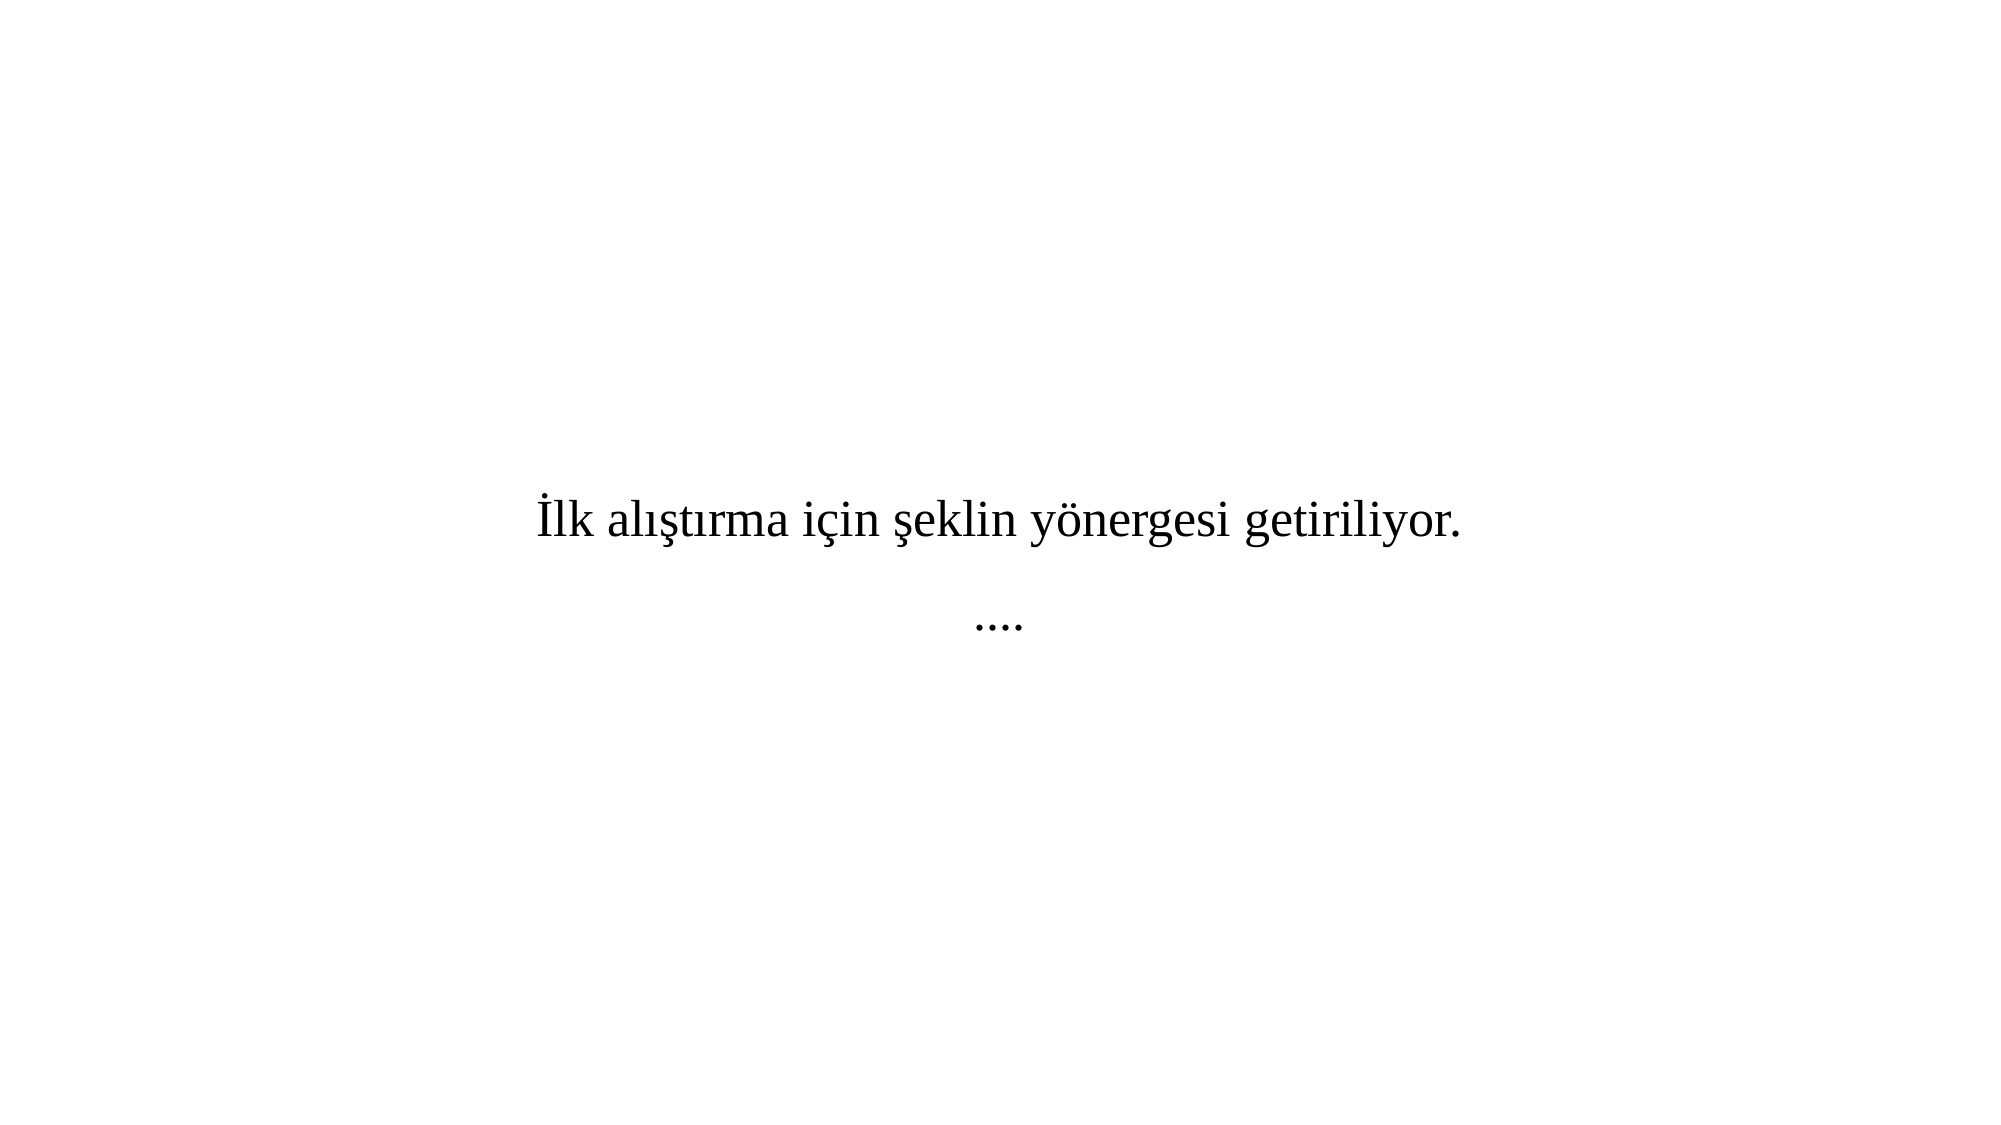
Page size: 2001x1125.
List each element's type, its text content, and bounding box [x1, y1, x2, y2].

text_box İlk alıştırma için şeklin yönergesi getiriliyor. .... [35, 33, 1965, 1092]
